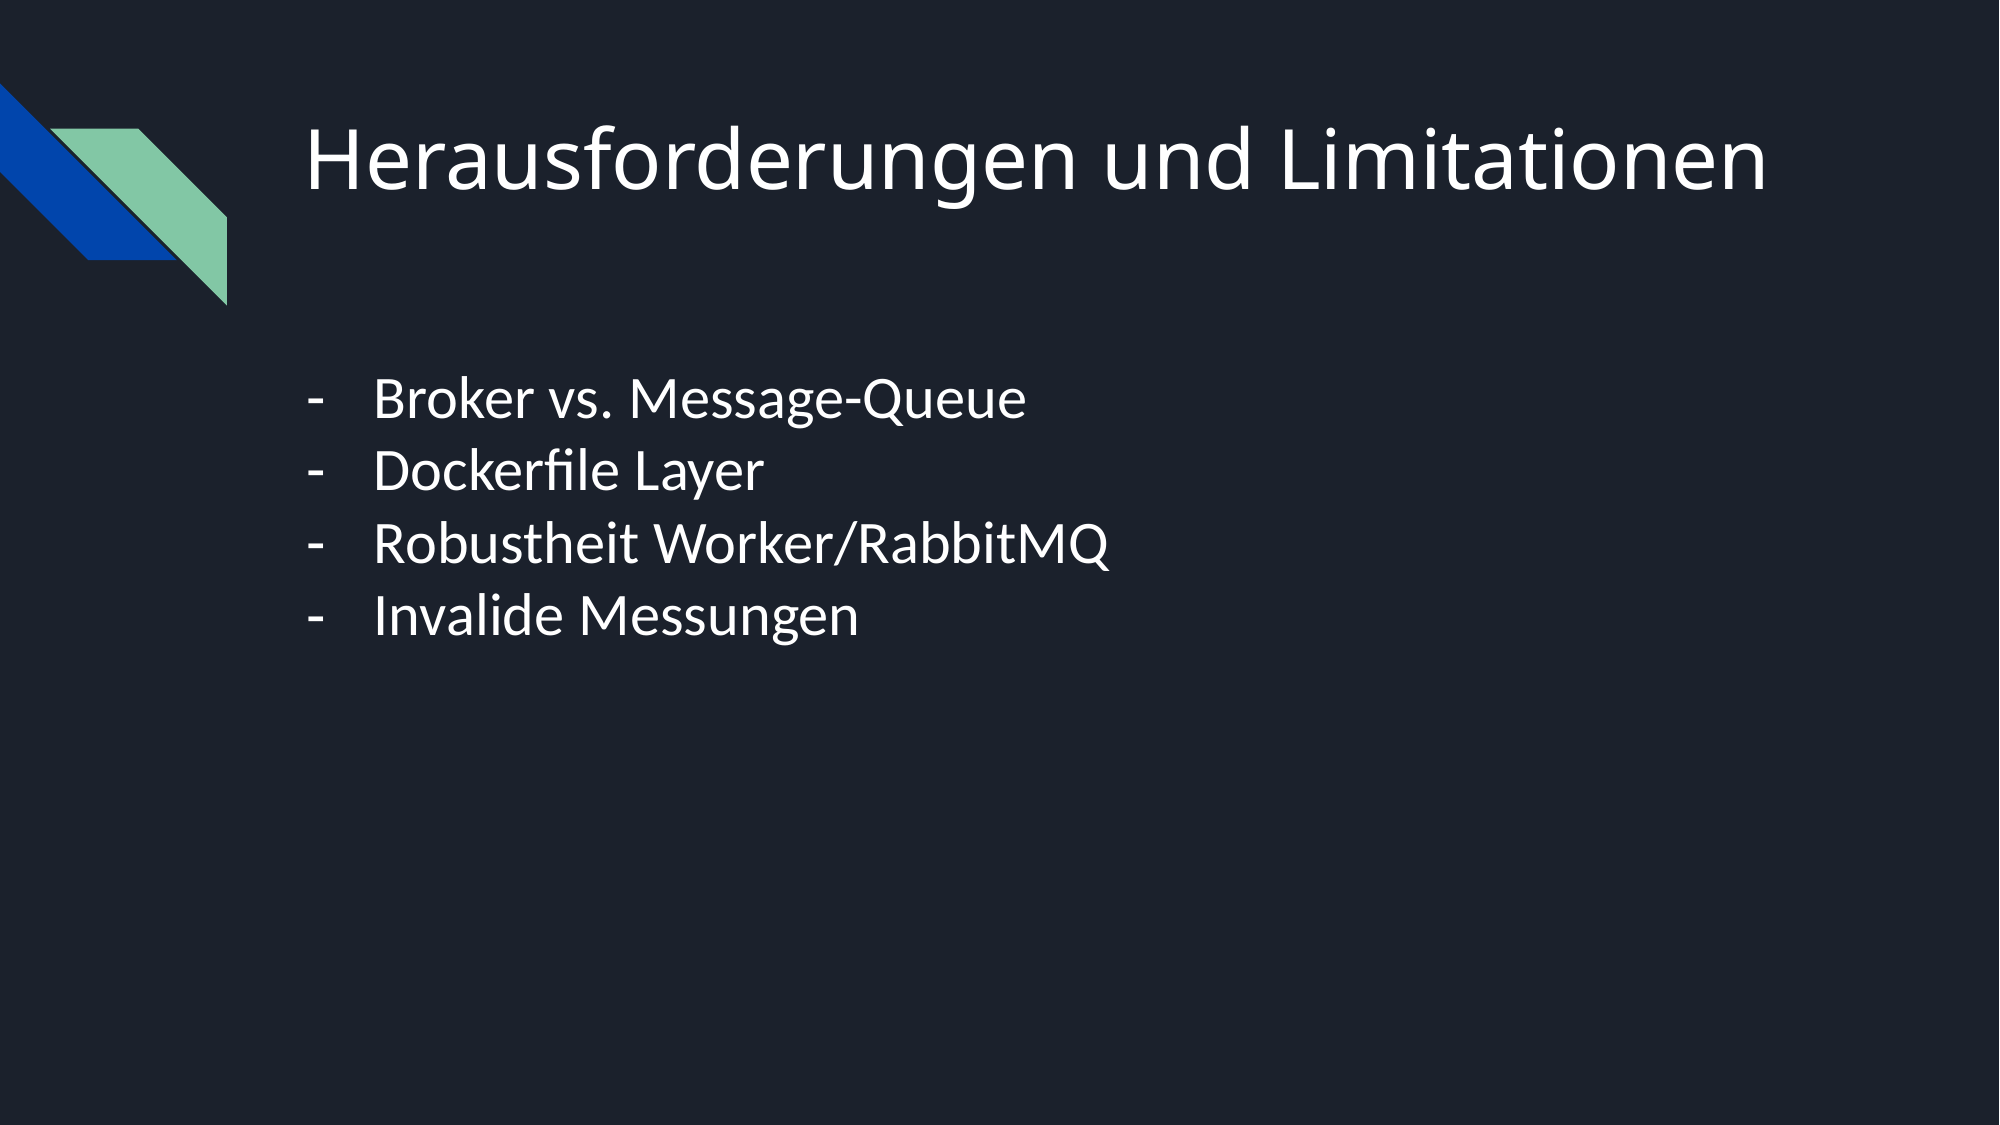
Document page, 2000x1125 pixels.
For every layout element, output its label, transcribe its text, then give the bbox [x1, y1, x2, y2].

text_box Broker vs. Message-Queue Dockerfile Layer Robustheit Worker/RabbitMQ Invalide Messungen [283, 342, 1793, 663]
title Herausforderungen und Limitationen [283, 86, 1823, 287]
